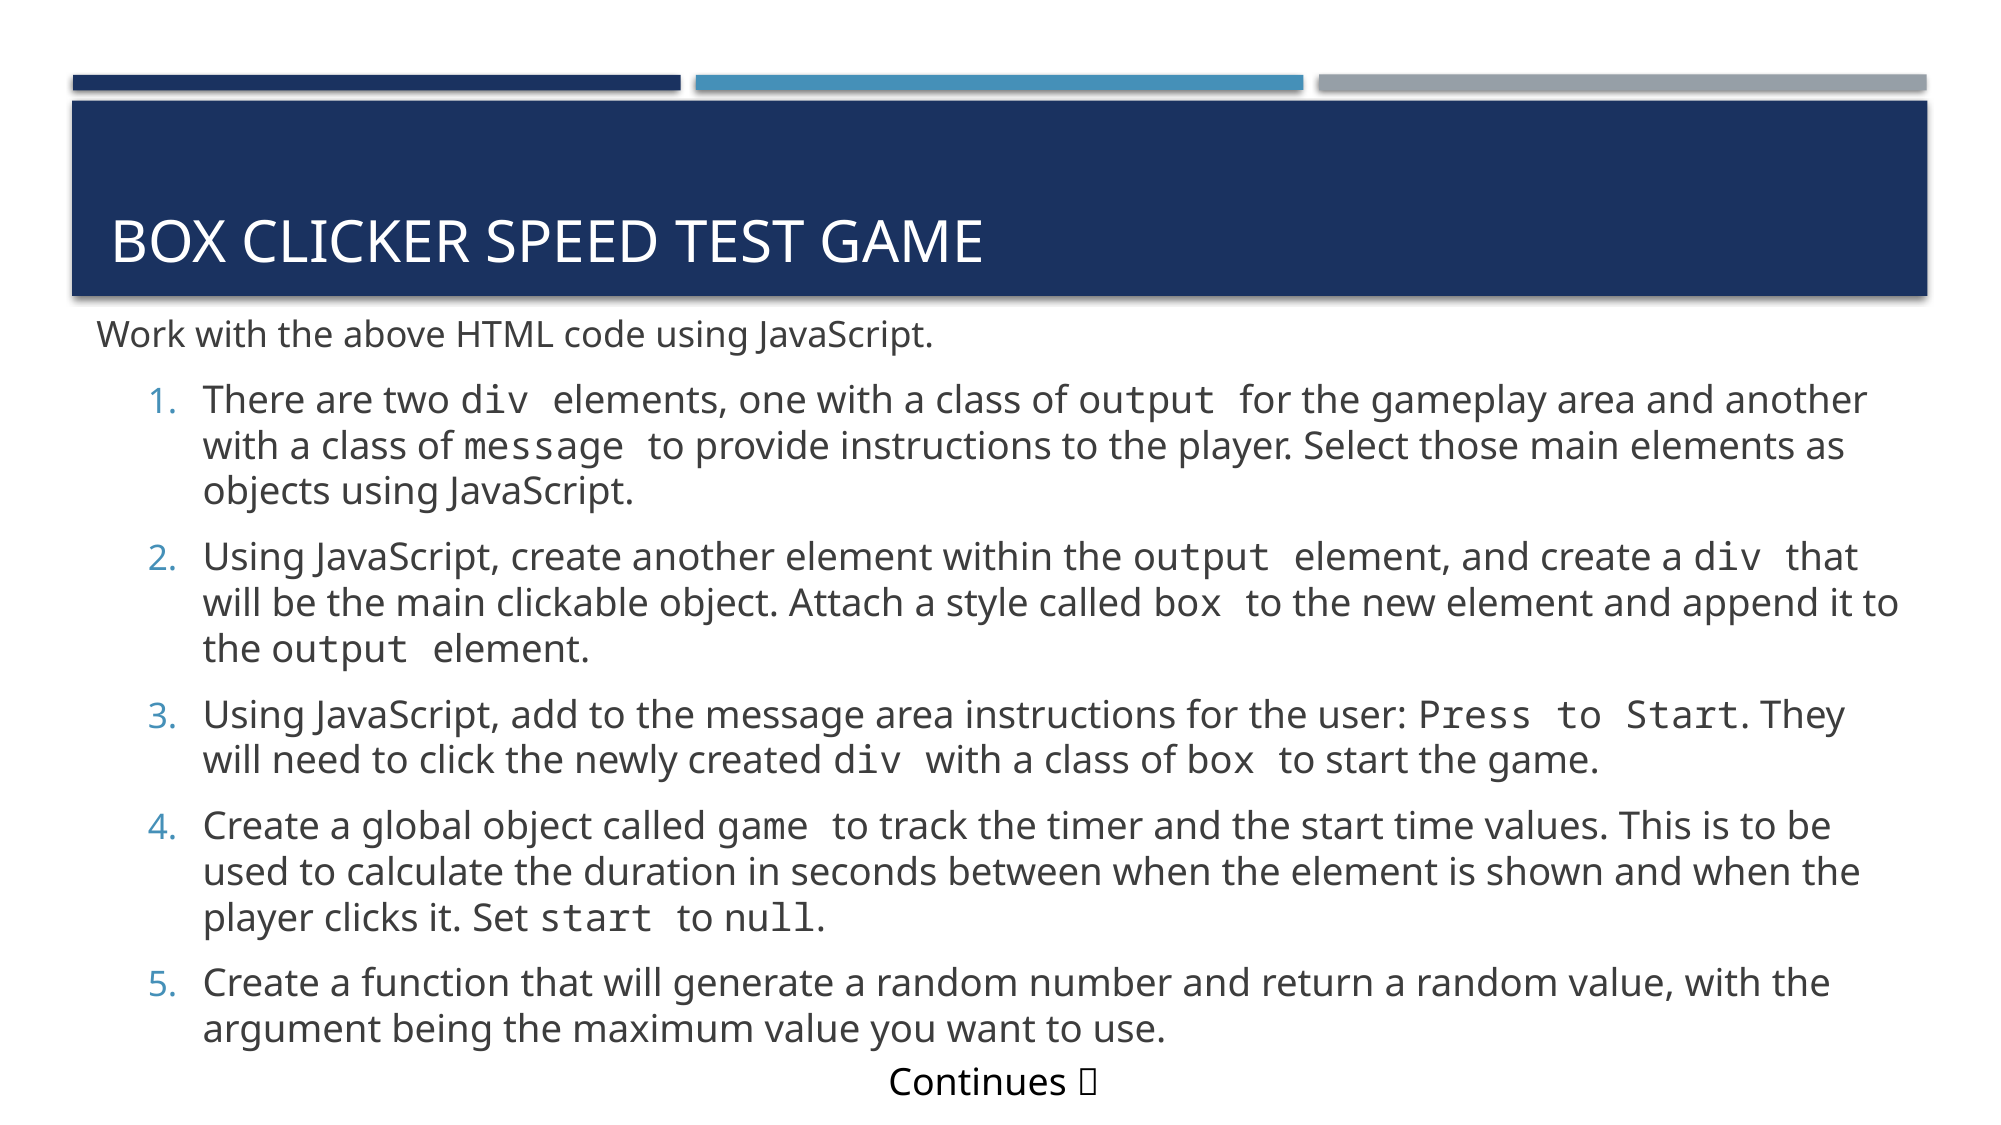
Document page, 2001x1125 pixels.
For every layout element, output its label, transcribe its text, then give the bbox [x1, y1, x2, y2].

text_box Continues  [873, 1050, 1146, 1111]
title Box clicker speed test game [95, 115, 1905, 282]
list Work with the above HTML code using JavaScript. There are two div elements, one with a class of output for the gameplay area and another with a class of message to provide instructions to the player. Select those main elements as objects using JavaScript. Using JavaScript, create another element within the output element, and create a div that will be the main clickable object. Attach a style called box to the new element and append it to the output element. Using JavaScript, add to the message area instructions for the user: Press to Start. They will need to click the newly created div with a class of box to start the game. Create a global object called game to track the timer and the start time values. This is to be used to calculate the duration in seconds between when the element is shown and when the player clicks it. Set start to null. Create a function that will generate a random number and return a random value, with the argument being the maximum value you want to use. [81, 304, 1920, 1064]
